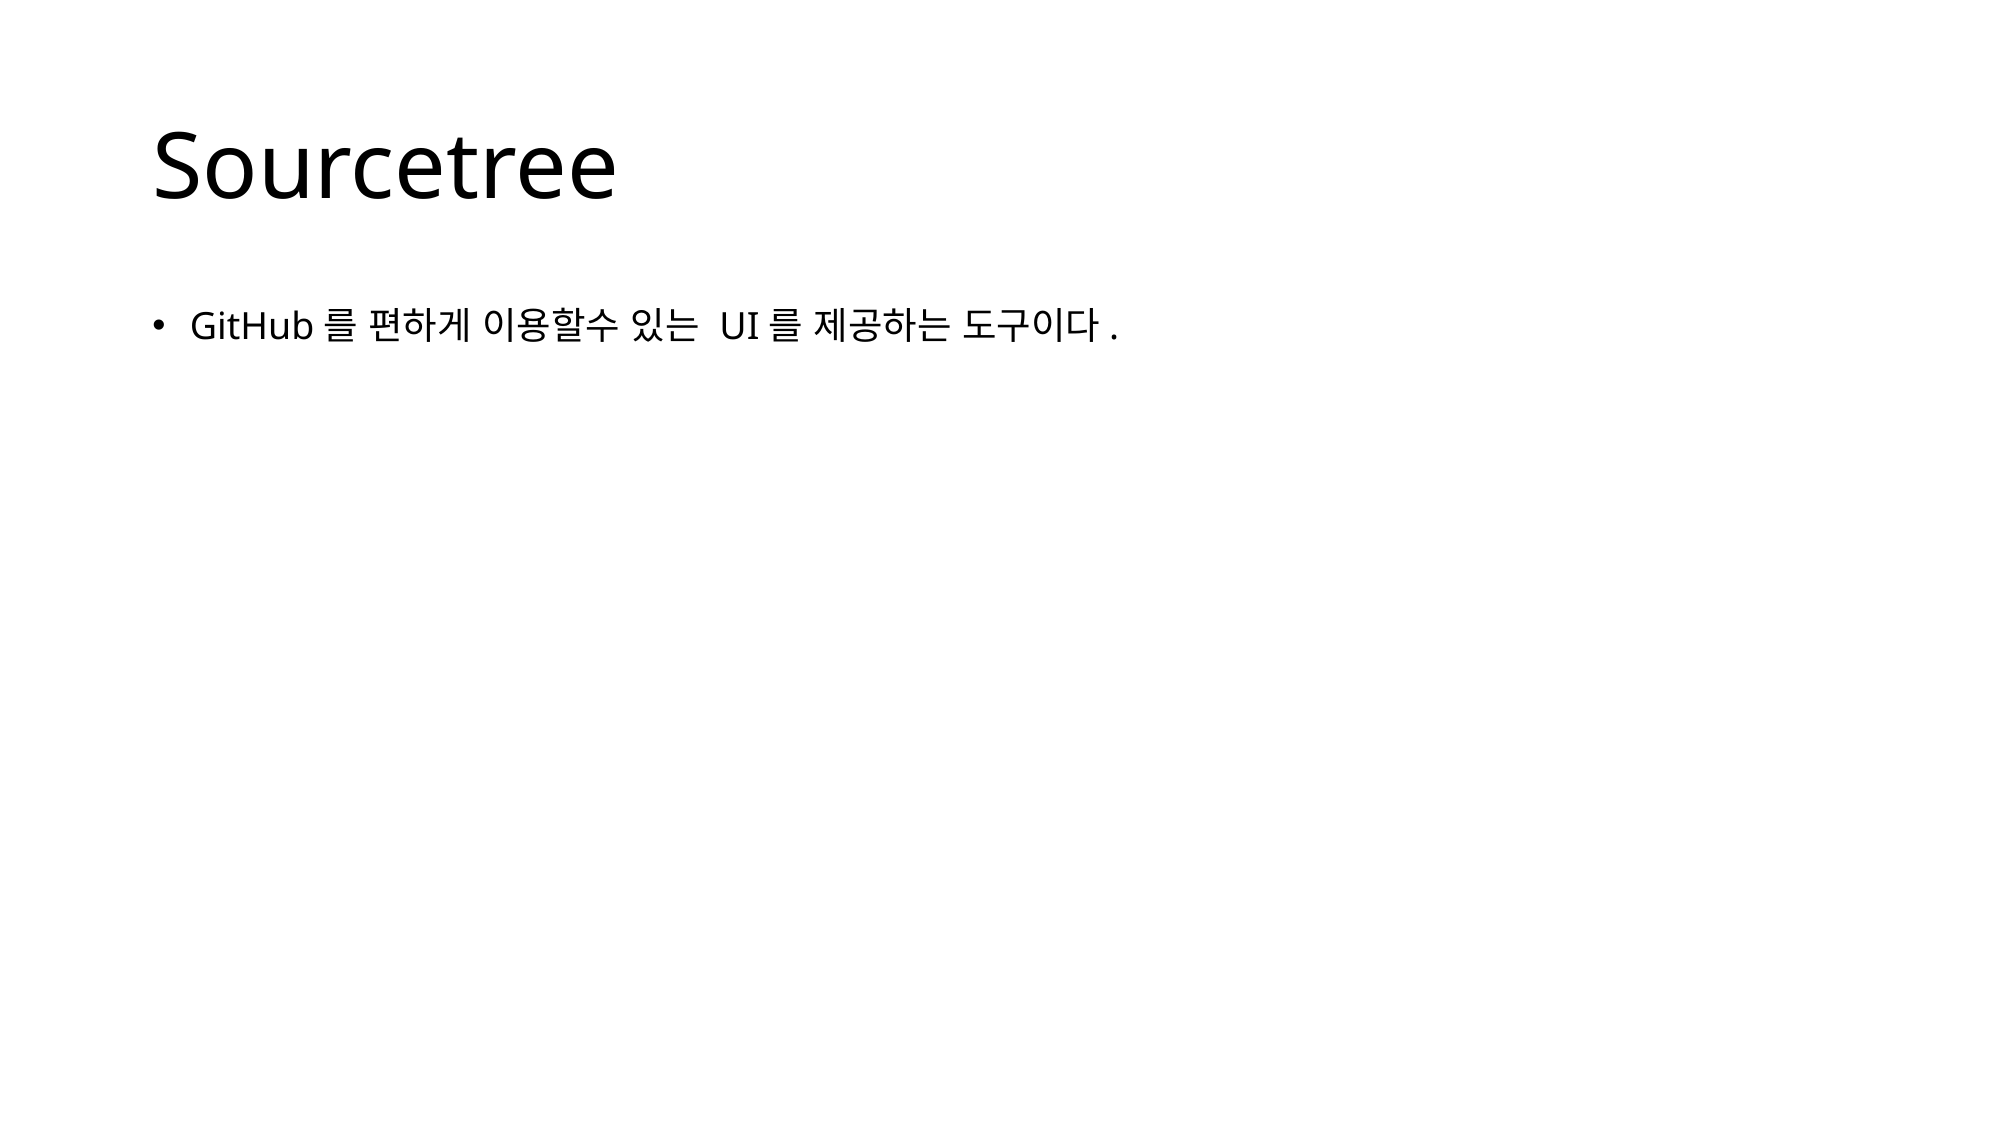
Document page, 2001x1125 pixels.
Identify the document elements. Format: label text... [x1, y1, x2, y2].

list GitHub를 편하게 이용할수 있는 UI를 제공하는 도구이다. [137, 299, 1863, 1014]
title Sourcetree [137, 59, 1863, 278]
